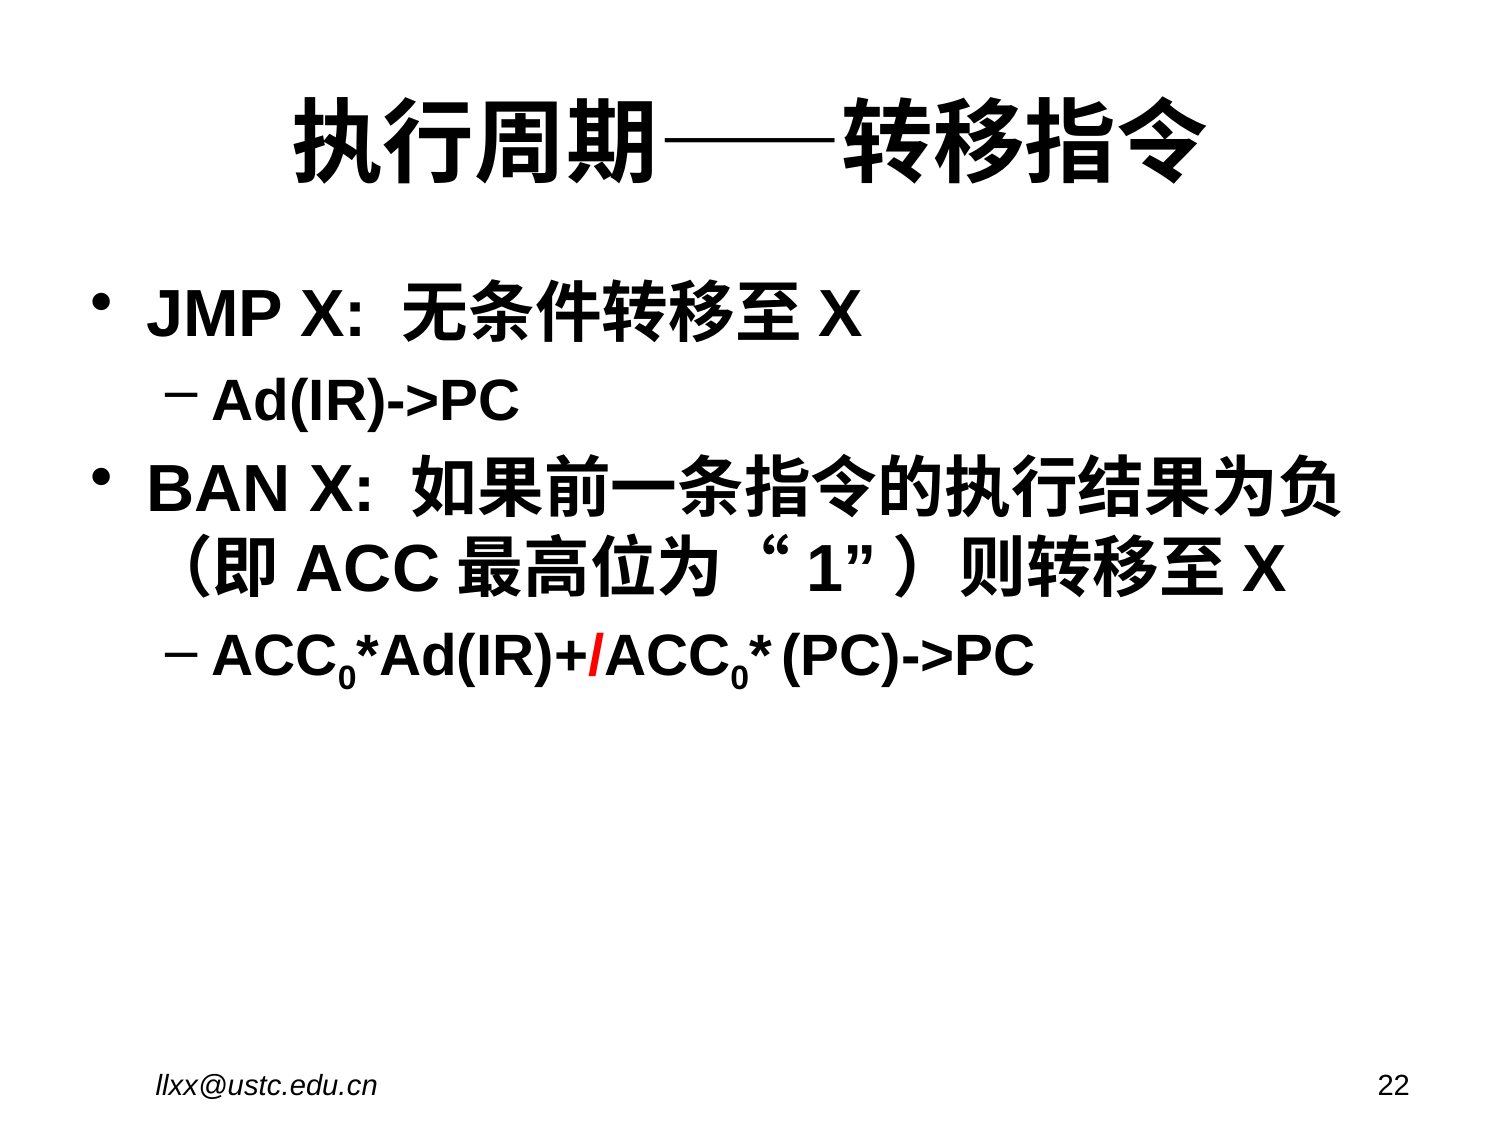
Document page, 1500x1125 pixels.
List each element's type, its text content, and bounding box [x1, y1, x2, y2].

list JMP X: 无条件转移至X Ad(IR)->PC BAN X: 如果前一条指令的执行结果为负（即ACC最高位为“1”）则转移至X ACC0*Ad(IR)+/ACC0* (PC)->PC [75, 262, 1425, 1005]
footer llxx@ustc.edu.cn [29, 1058, 505, 1103]
slide_number 22 [1074, 1058, 1426, 1103]
title 执行周期——转移指令 [75, 45, 1425, 233]
